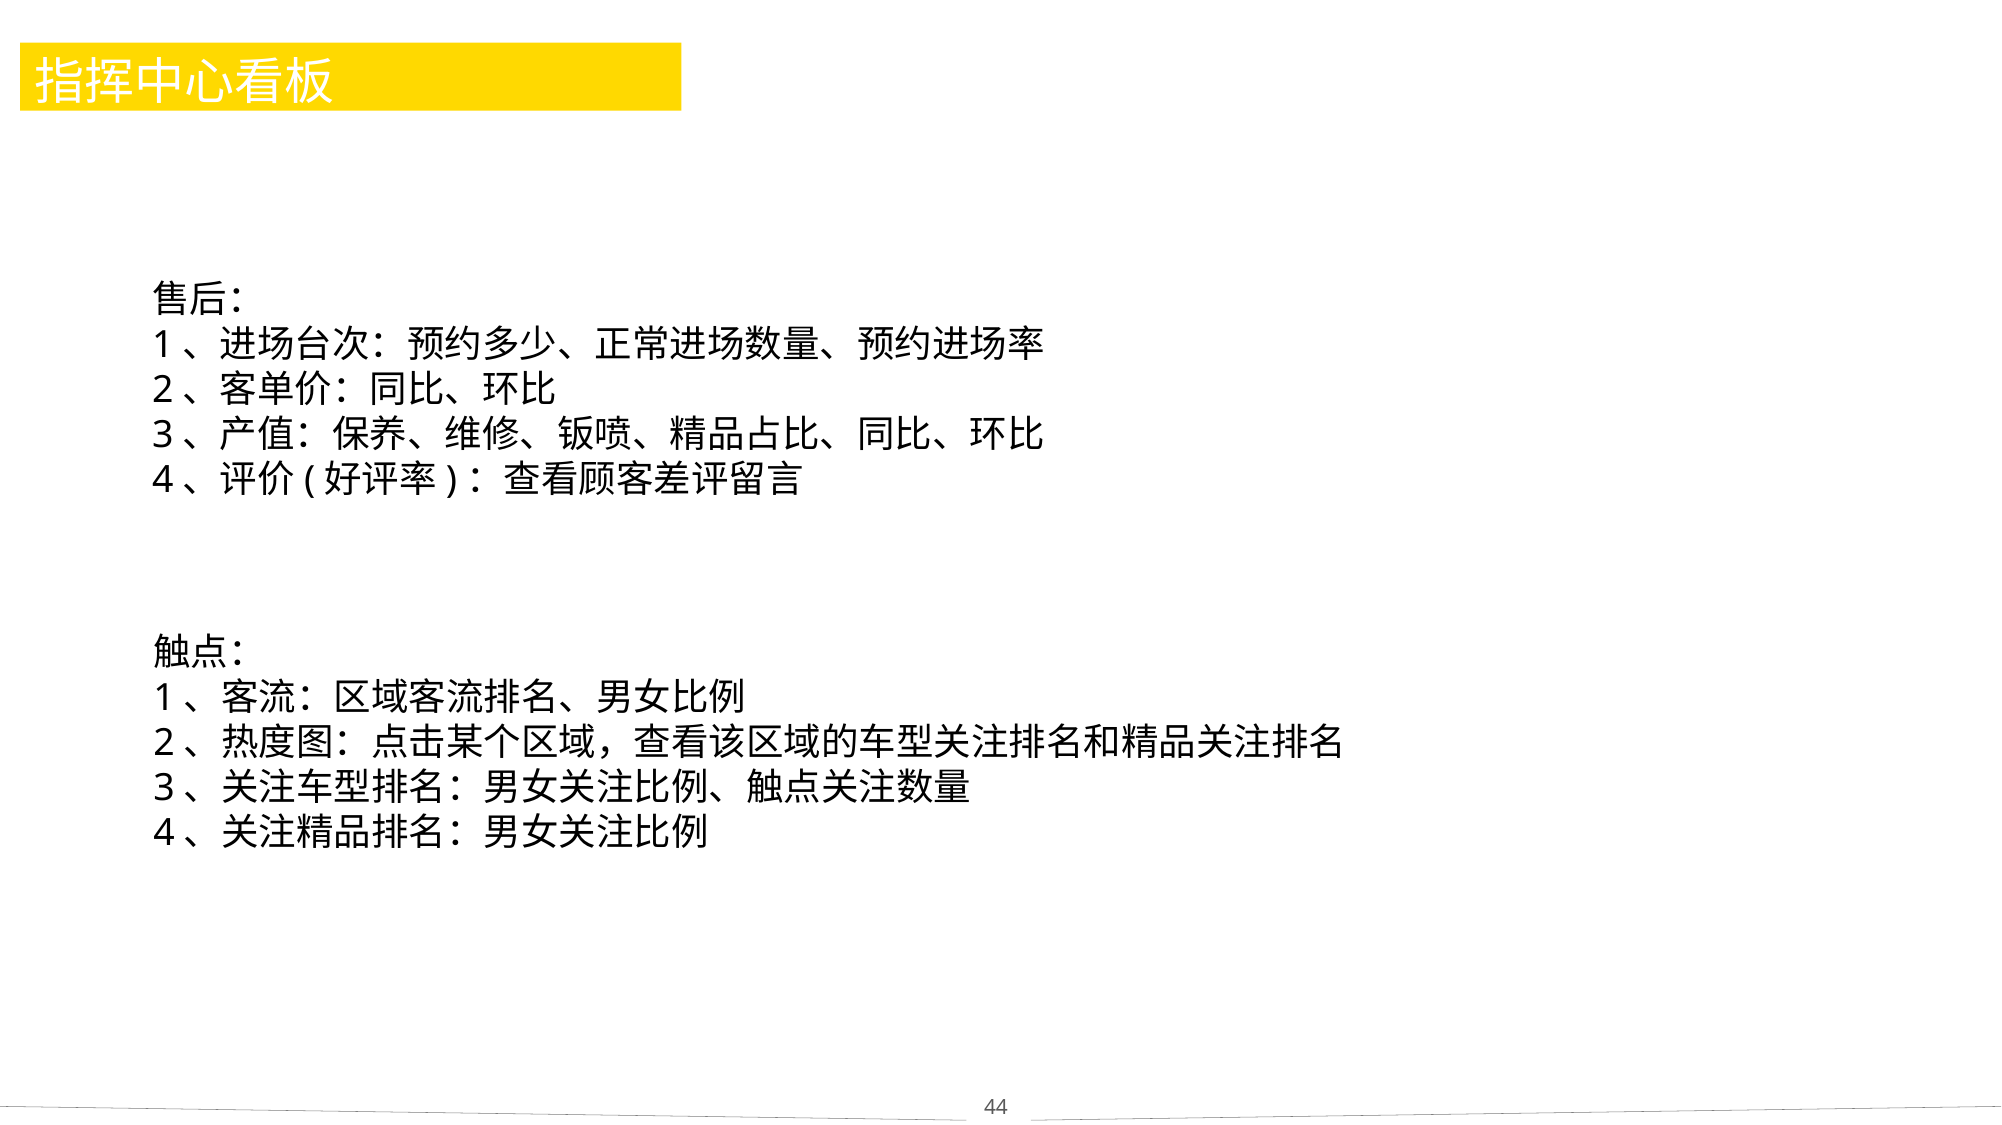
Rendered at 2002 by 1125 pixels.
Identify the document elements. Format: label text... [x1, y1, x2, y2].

text_box 触点： 1、客流：区域客流排名、男女比例 2、热度图：点击某个区域，查看该区域的车型关注排名和精品关注排名 3、关注车型排名：男女关注比例、触点关注数量 4、关注精品排名：男女关注比例 [138, 620, 1362, 861]
title 指挥中心看板 [20, 42, 682, 111]
text_box 售后： 1、进场台次：预约多少、正常进场数量、预约进场率 2、客单价：同比、环比 3、产值：保养、维修、钣喷、精品占比、同比、环比 4、评价(好评率)：查看顾客差评留言 [137, 267, 1060, 507]
